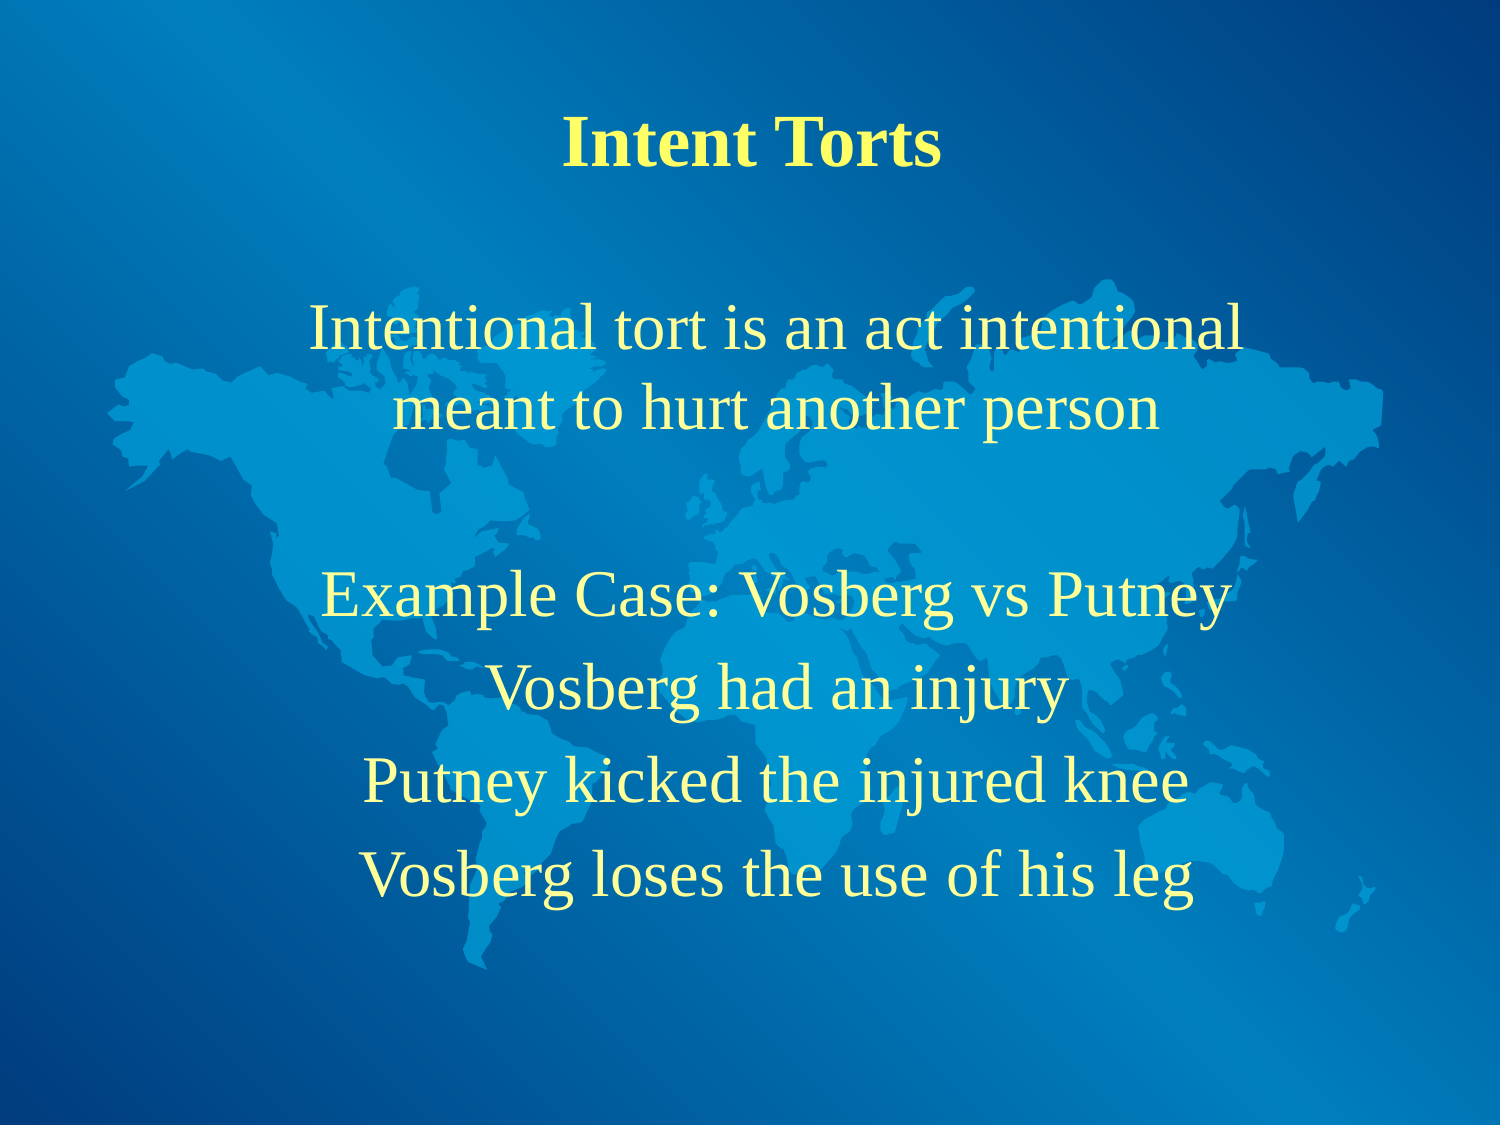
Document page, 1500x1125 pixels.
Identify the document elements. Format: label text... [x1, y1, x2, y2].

subtitle Intentional tort is an act intentional meant to hurt another person Example Case: Vosberg vs Putney Vosberg had an injury Putney kicked the injured knee Vosberg loses the use of his leg [252, 275, 1303, 563]
title Intent Torts [115, 42, 1390, 231]
